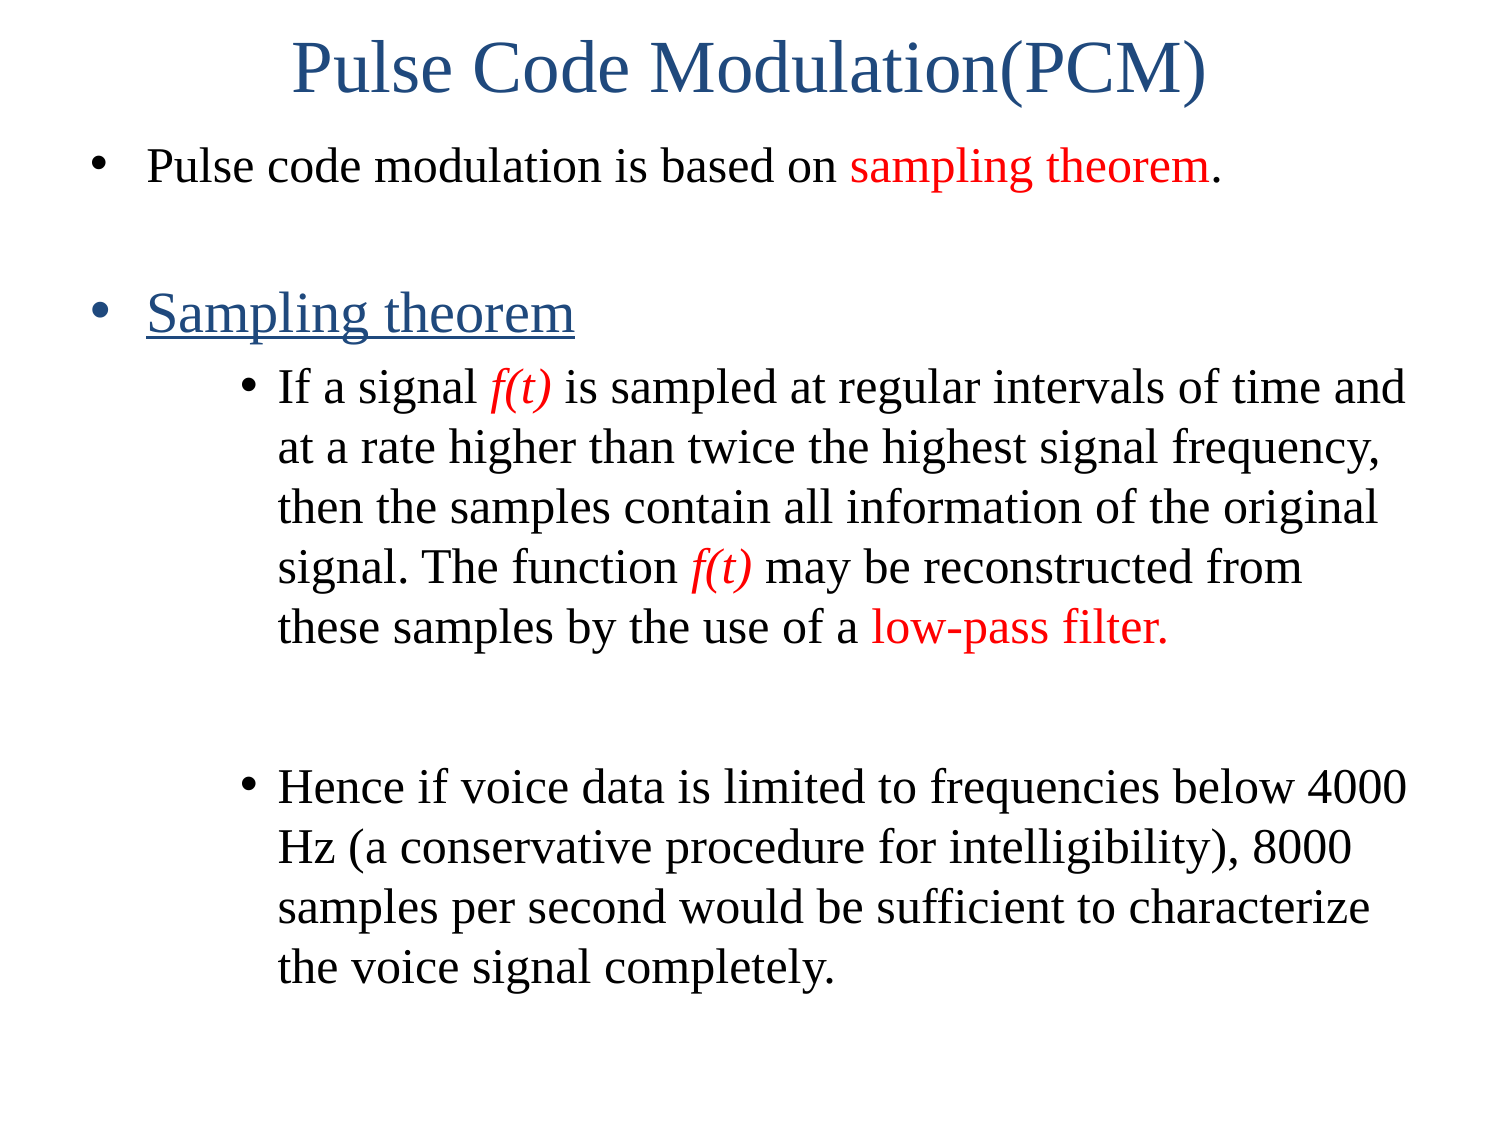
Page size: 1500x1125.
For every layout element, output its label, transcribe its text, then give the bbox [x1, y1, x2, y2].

title Pulse Code Modulation(PCM) [75, 0, 1425, 125]
list Pulse code modulation is based on sampling theorem. Sampling theorem If a signal f(t) is sampled at regular intervals of time and at a rate higher than twice the highest signal frequency, then the samples contain all information of the original signal. The function f(t) may be reconstructed from these samples by the use of a low-pass filter. Hence if voice data is limited to frequencies below 4000 Hz (a conservative procedure for intelligibility), 8000 samples per second would be sufficient to characterize the voice signal completely. [75, 125, 1425, 1100]
